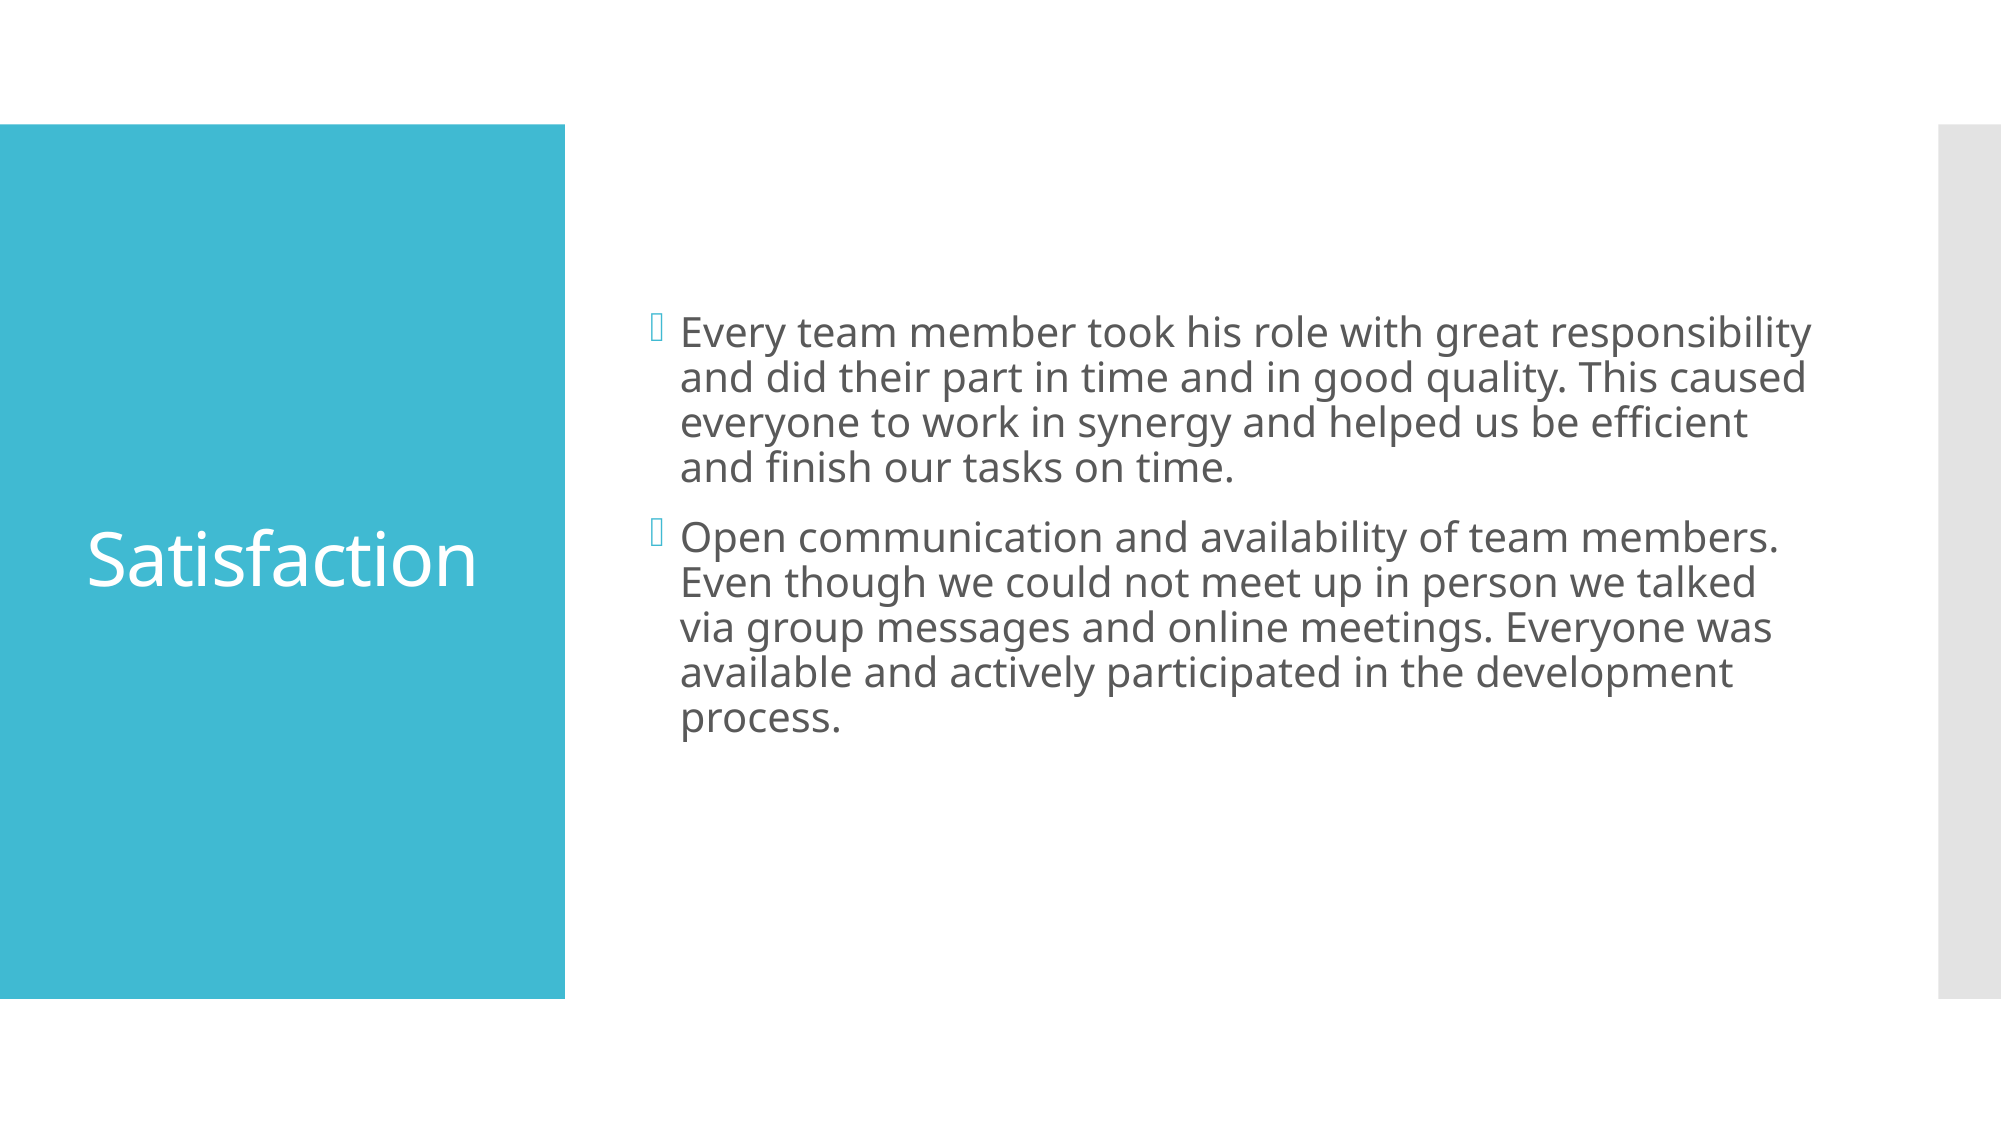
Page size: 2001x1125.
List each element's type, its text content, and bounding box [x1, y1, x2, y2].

title Satisfaction [41, 184, 525, 940]
list Every team member took his role with great responsibility and did their part in time and in good quality. This caused everyone to work in synergy and helped us be efficient and finish our tasks on time. Open communication and availability of team members. Even though we could not meet up in person we talked via group messages and online meetings. Everyone was available and actively participated in the development process. [634, 141, 1835, 982]
